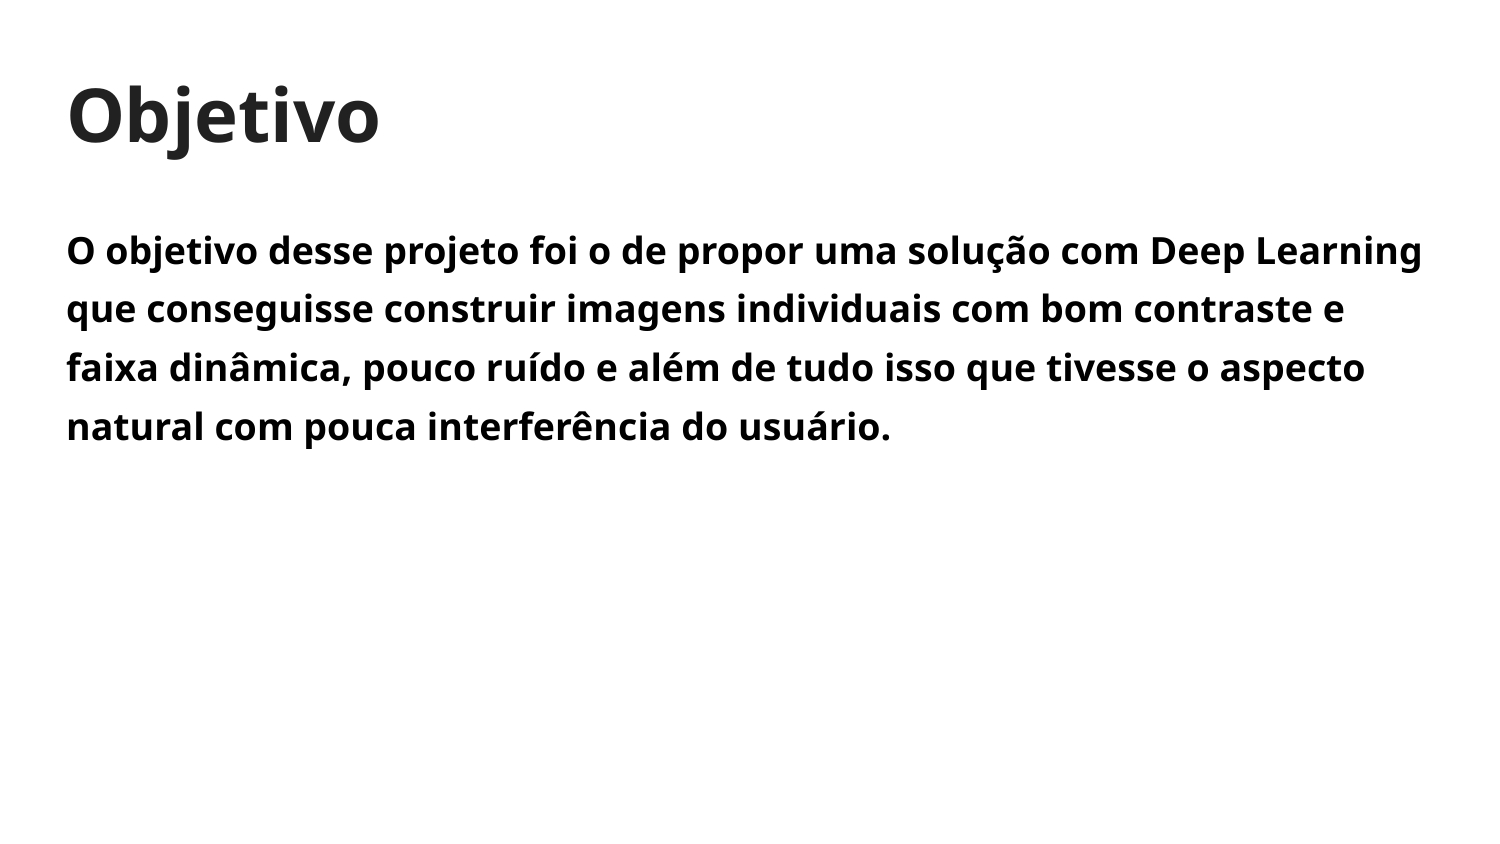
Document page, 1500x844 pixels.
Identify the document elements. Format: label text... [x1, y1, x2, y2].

title Objetivo [51, 48, 1449, 180]
list O objetivo desse projeto foi o de propor uma solução com Deep Learning que conseguisse construir imagens individuais com bom contraste e faixa dinâmica, pouco ruído e além de tudo isso que tivesse o aspecto natural com pouca interferência do usuário. [51, 201, 1449, 750]
